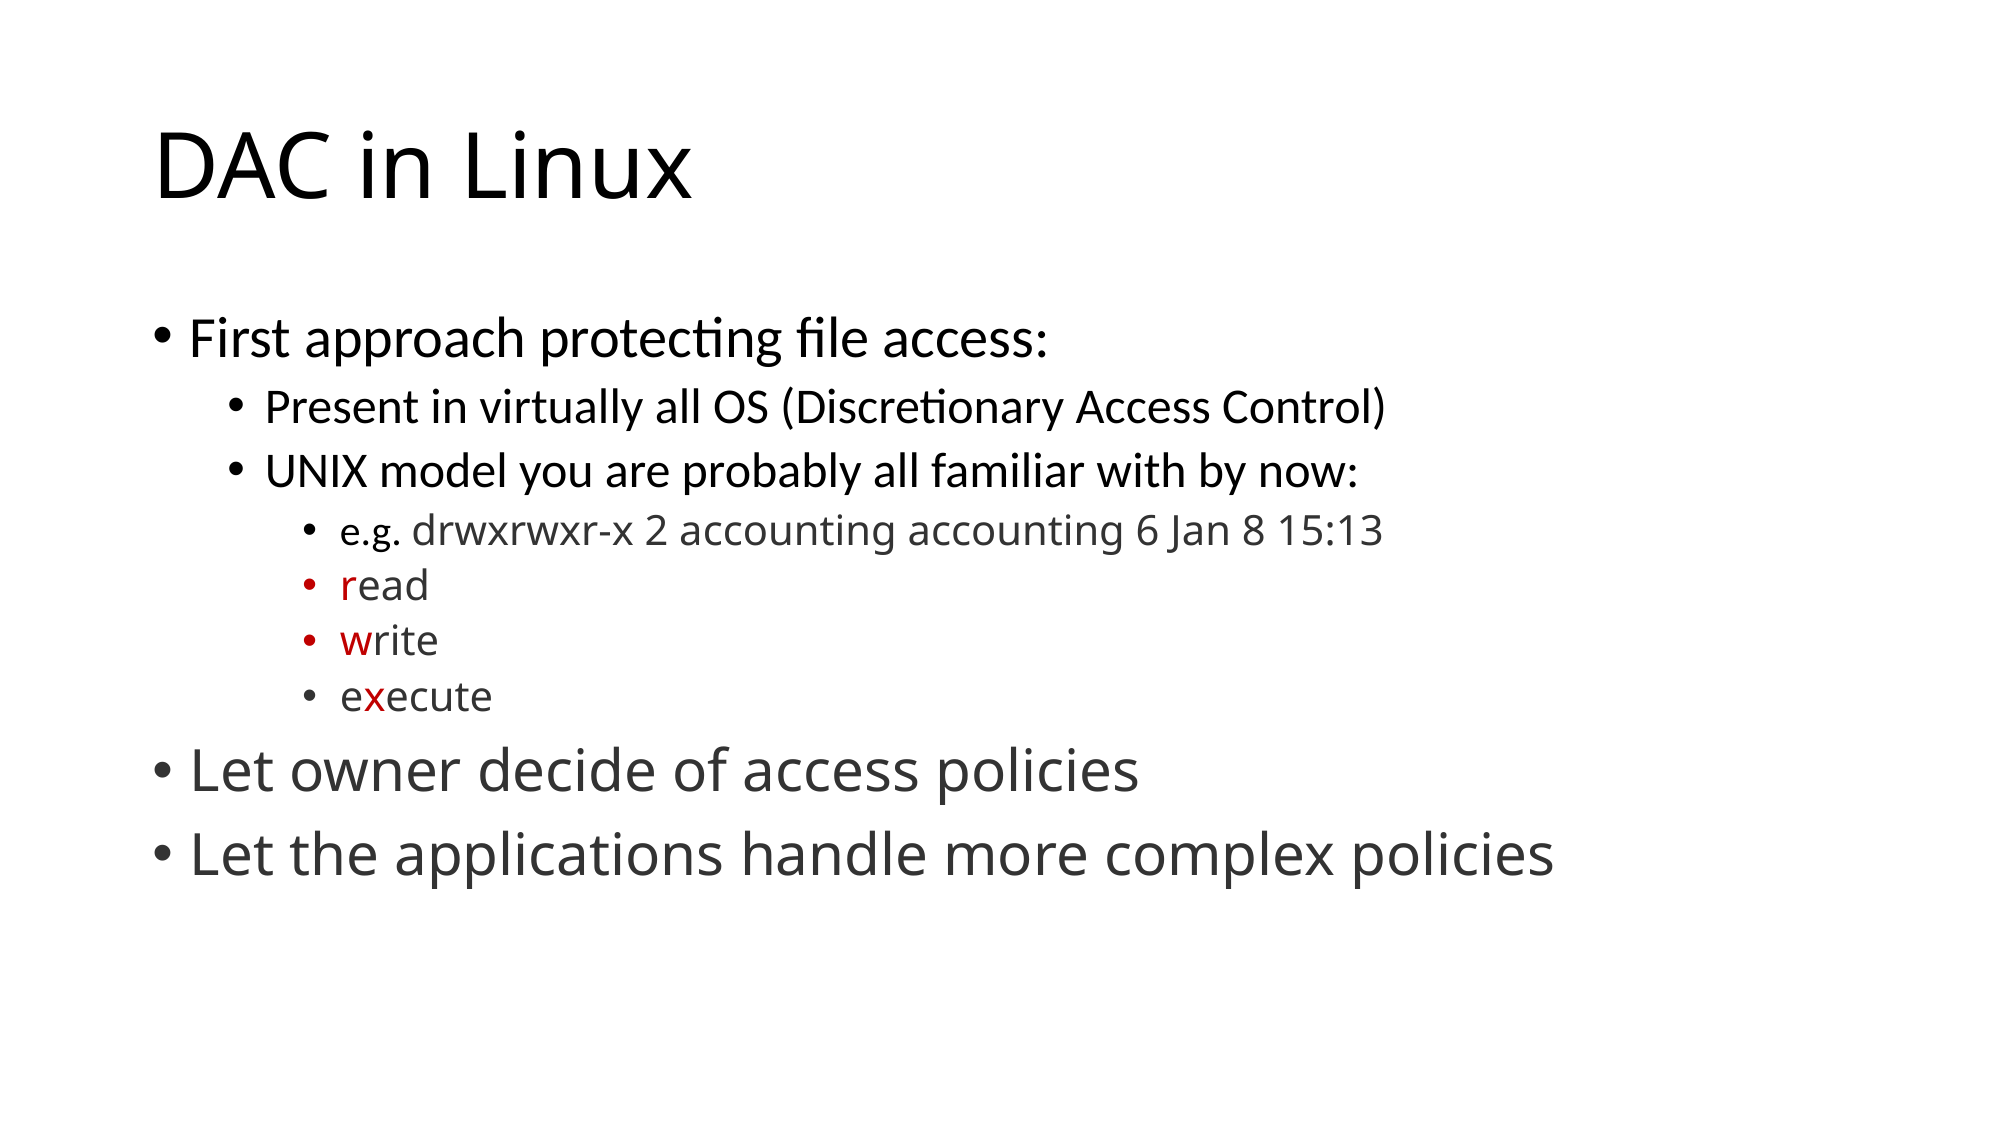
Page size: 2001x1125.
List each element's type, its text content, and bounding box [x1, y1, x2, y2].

list First approach protecting file access: Present in virtually all OS (Discretionary Access Control) UNIX model you are probably all familiar with by now: e.g. drwxrwxr-x 2 accounting accounting 6 Jan 8 15:13 read write execute Let owner decide of access policies Let the applications handle more complex policies [137, 299, 1863, 1014]
title DAC in Linux [137, 59, 1863, 278]
